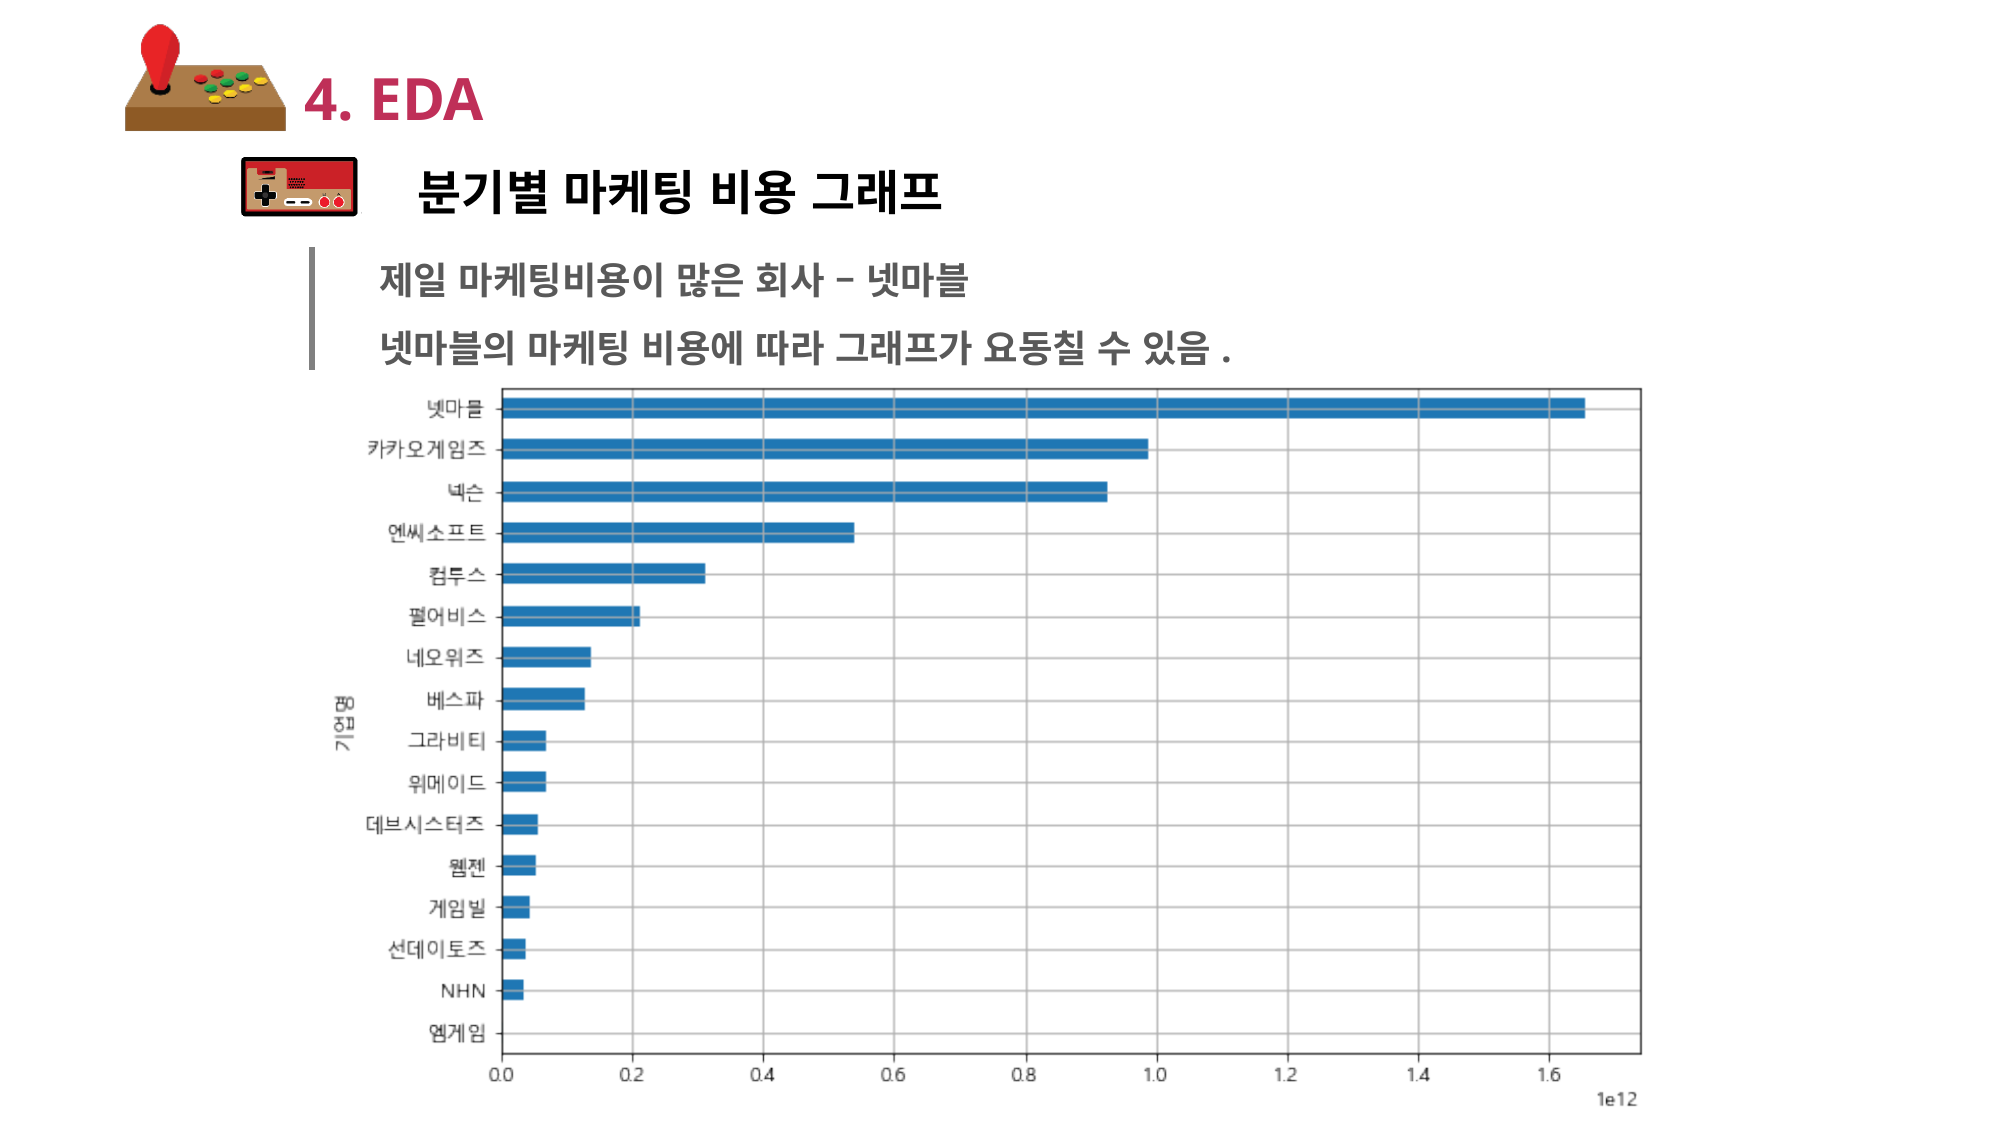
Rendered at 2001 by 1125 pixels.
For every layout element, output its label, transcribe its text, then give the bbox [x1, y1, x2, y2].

picture [230, 149, 362, 219]
text_box 제일 마케팅비용이 많은 회사 – 넷마블 넷마블의 마케팅 비용에 따라 그래프가 요동칠 수 있음. [364, 227, 1247, 374]
picture [322, 374, 1655, 1125]
picture [117, 21, 289, 144]
text_box 4. EDA [289, 54, 500, 140]
text_box 분기별 마케팅 비용 그래프 [402, 155, 960, 227]
